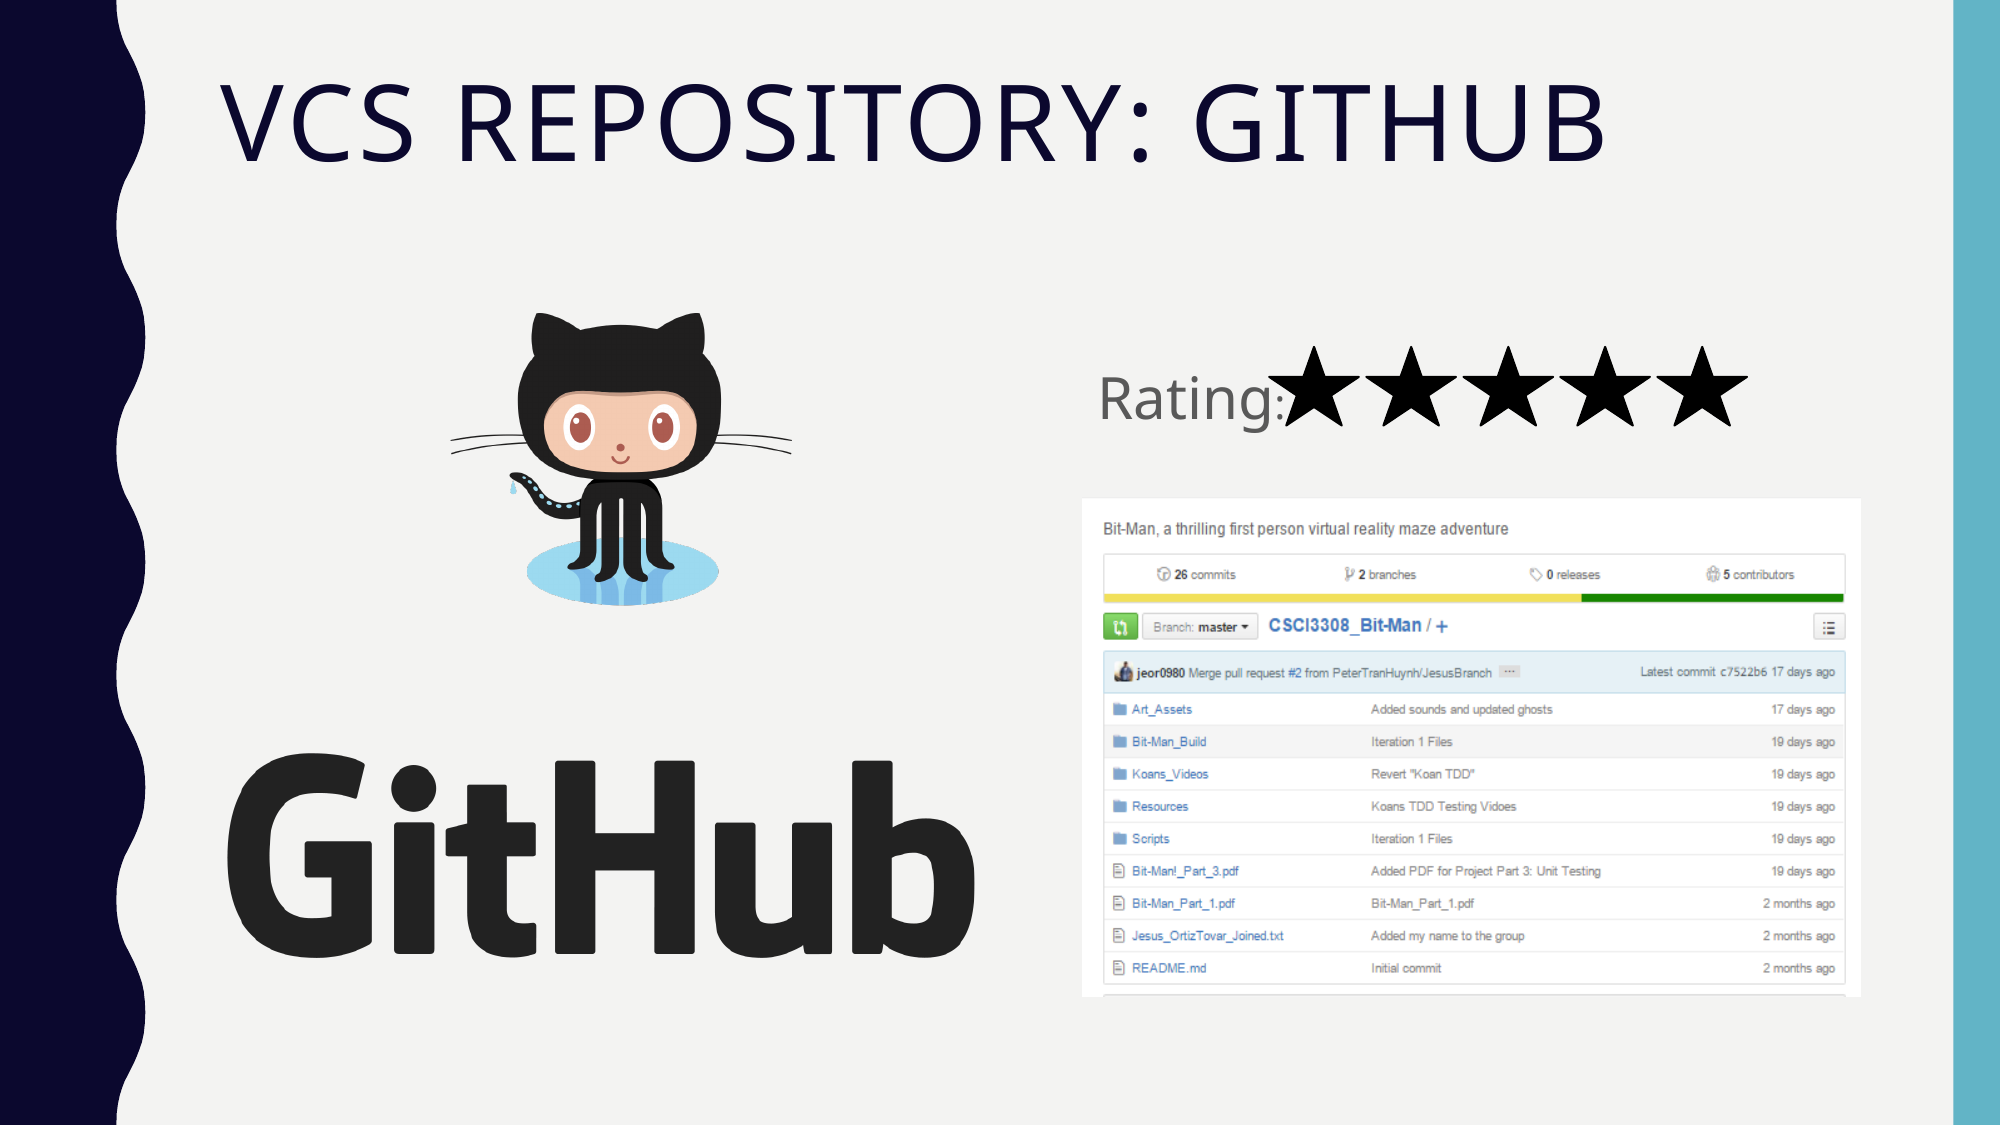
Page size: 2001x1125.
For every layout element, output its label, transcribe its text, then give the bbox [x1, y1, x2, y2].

picture [1082, 497, 1861, 997]
text_box [1656, 345, 1748, 427]
list Rating: [1082, 346, 1923, 969]
text_box [1462, 345, 1555, 427]
picture [227, 752, 975, 959]
text_box [1268, 345, 1360, 427]
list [439, 307, 804, 611]
title VCS Repository: GitHub [205, 62, 1875, 308]
text_box [1365, 345, 1457, 427]
text_box [1559, 345, 1651, 427]
